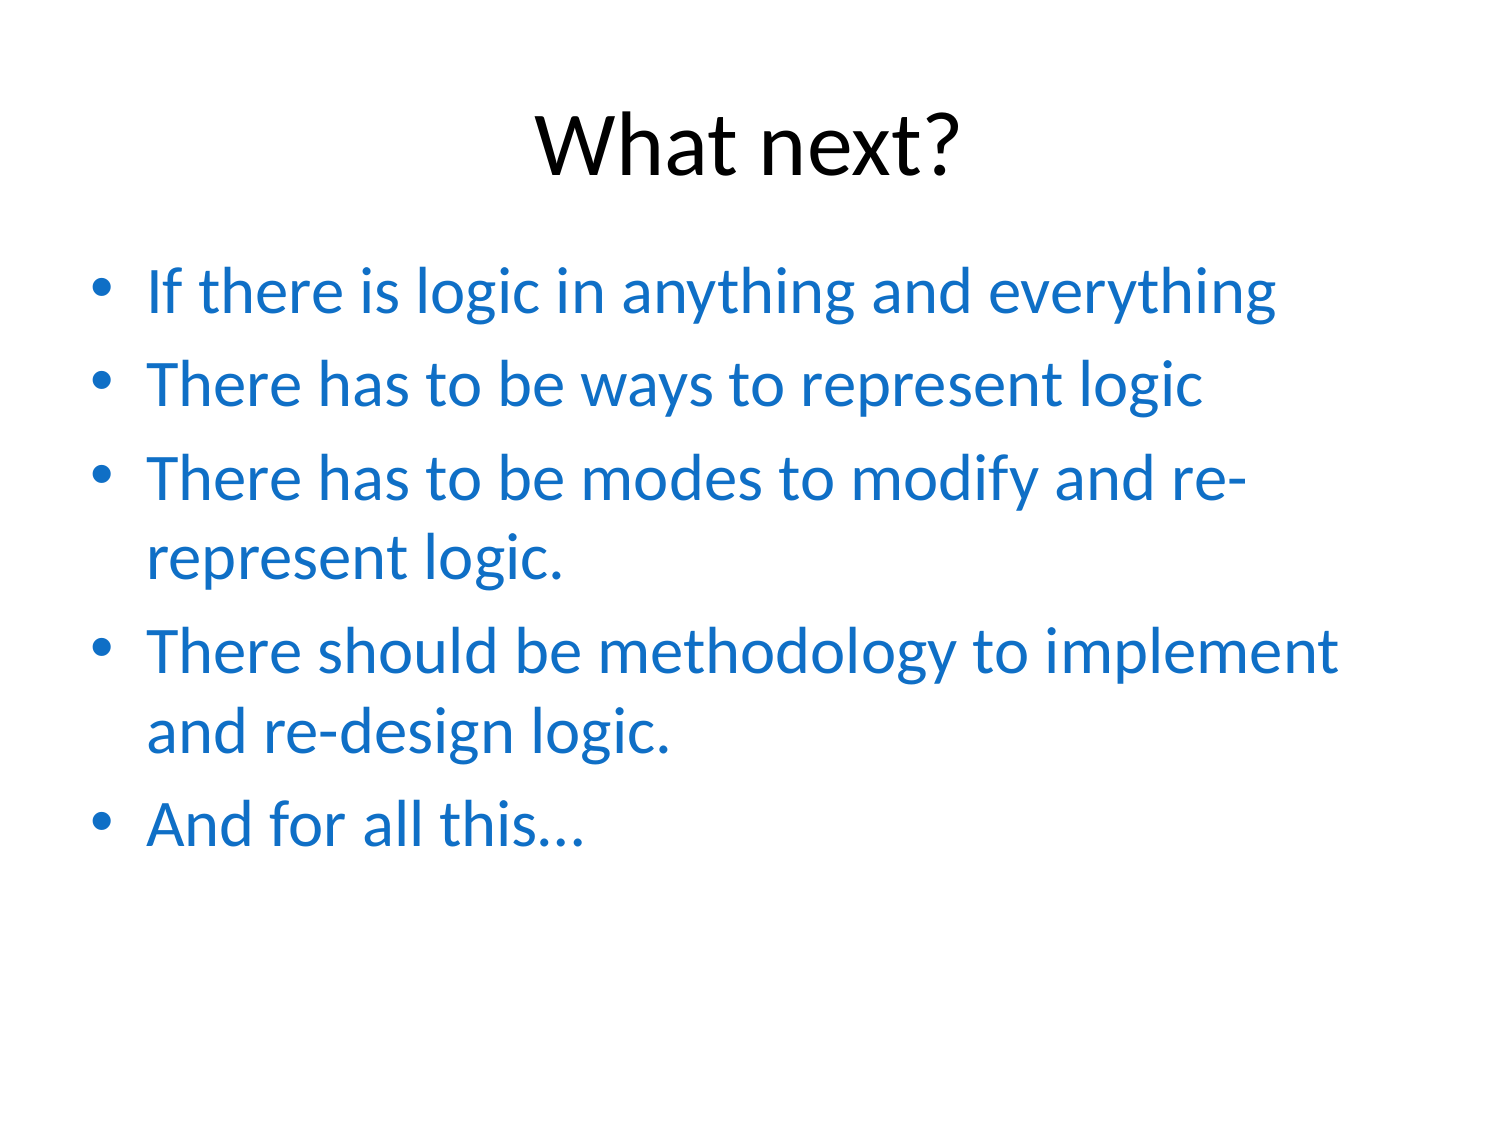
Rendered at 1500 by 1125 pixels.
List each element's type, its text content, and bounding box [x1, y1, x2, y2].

list If there is logic in anything and everything There has to be ways to represent logic There has to be modes to modify and re-represent logic. There should be methodology to implement and re-design logic. And for all this… [75, 238, 1425, 1071]
title What next? [75, 45, 1425, 233]
